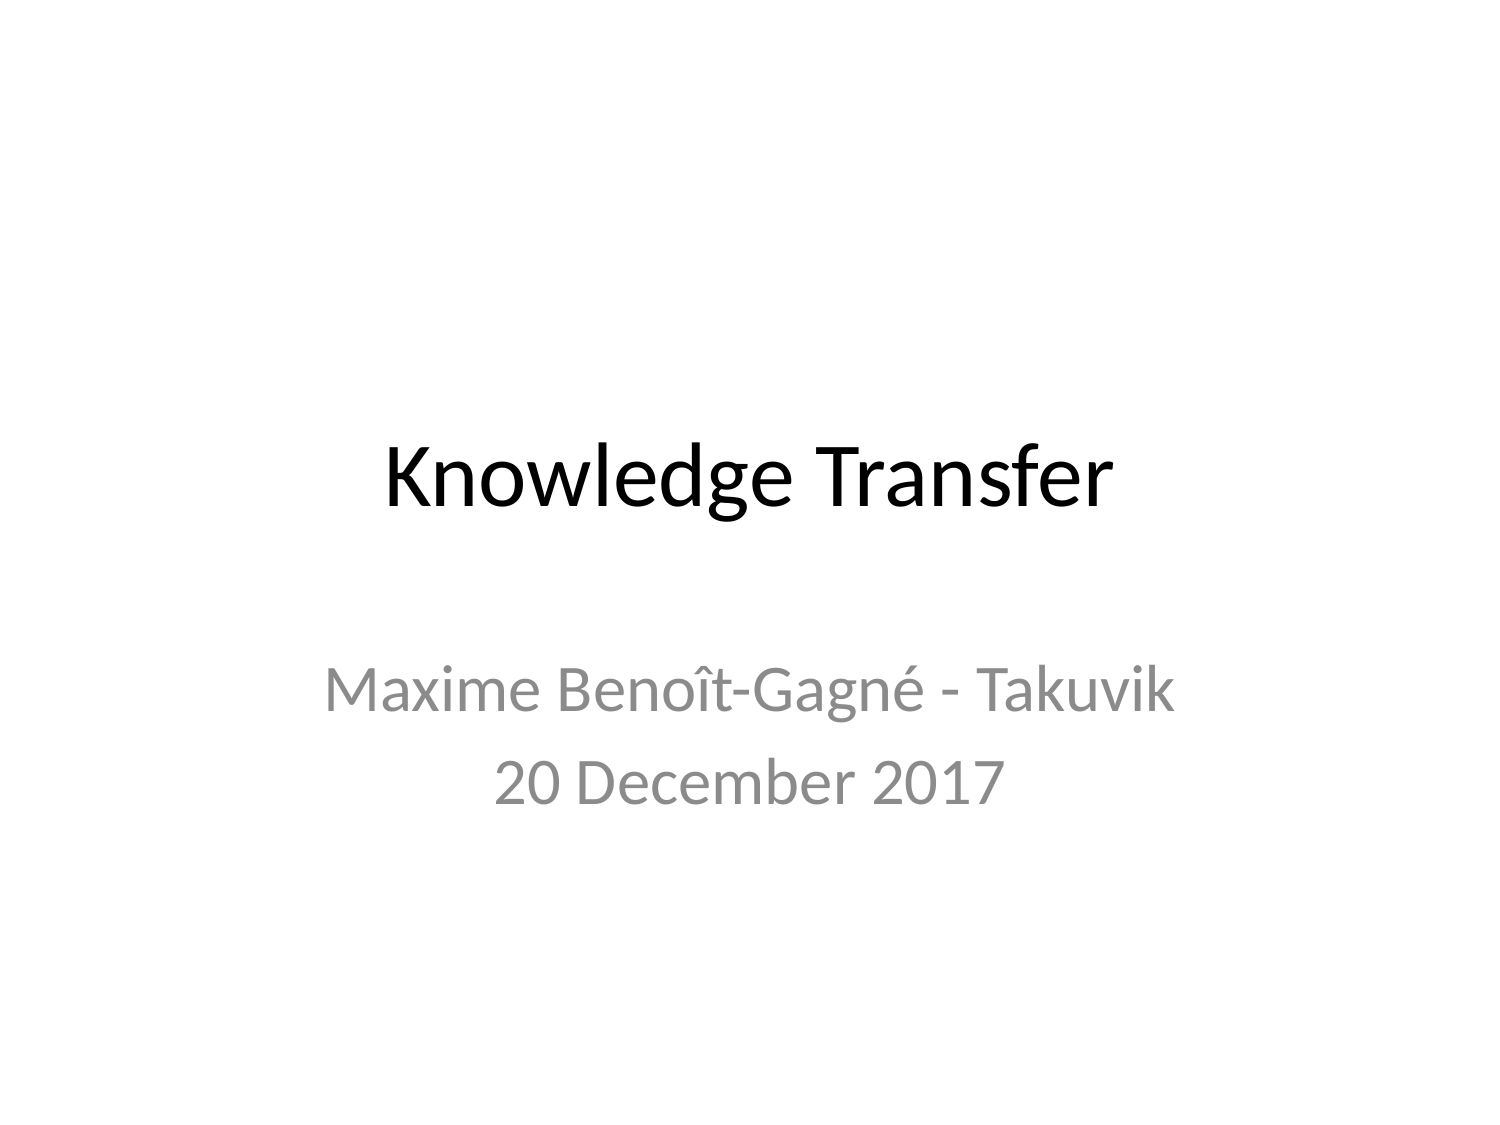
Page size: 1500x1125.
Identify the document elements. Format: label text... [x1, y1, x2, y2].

subtitle Maxime Benoît-Gagné - Takuvik 20 December 2017 [225, 637, 1275, 925]
title Knowledge Transfer [112, 349, 1388, 591]
